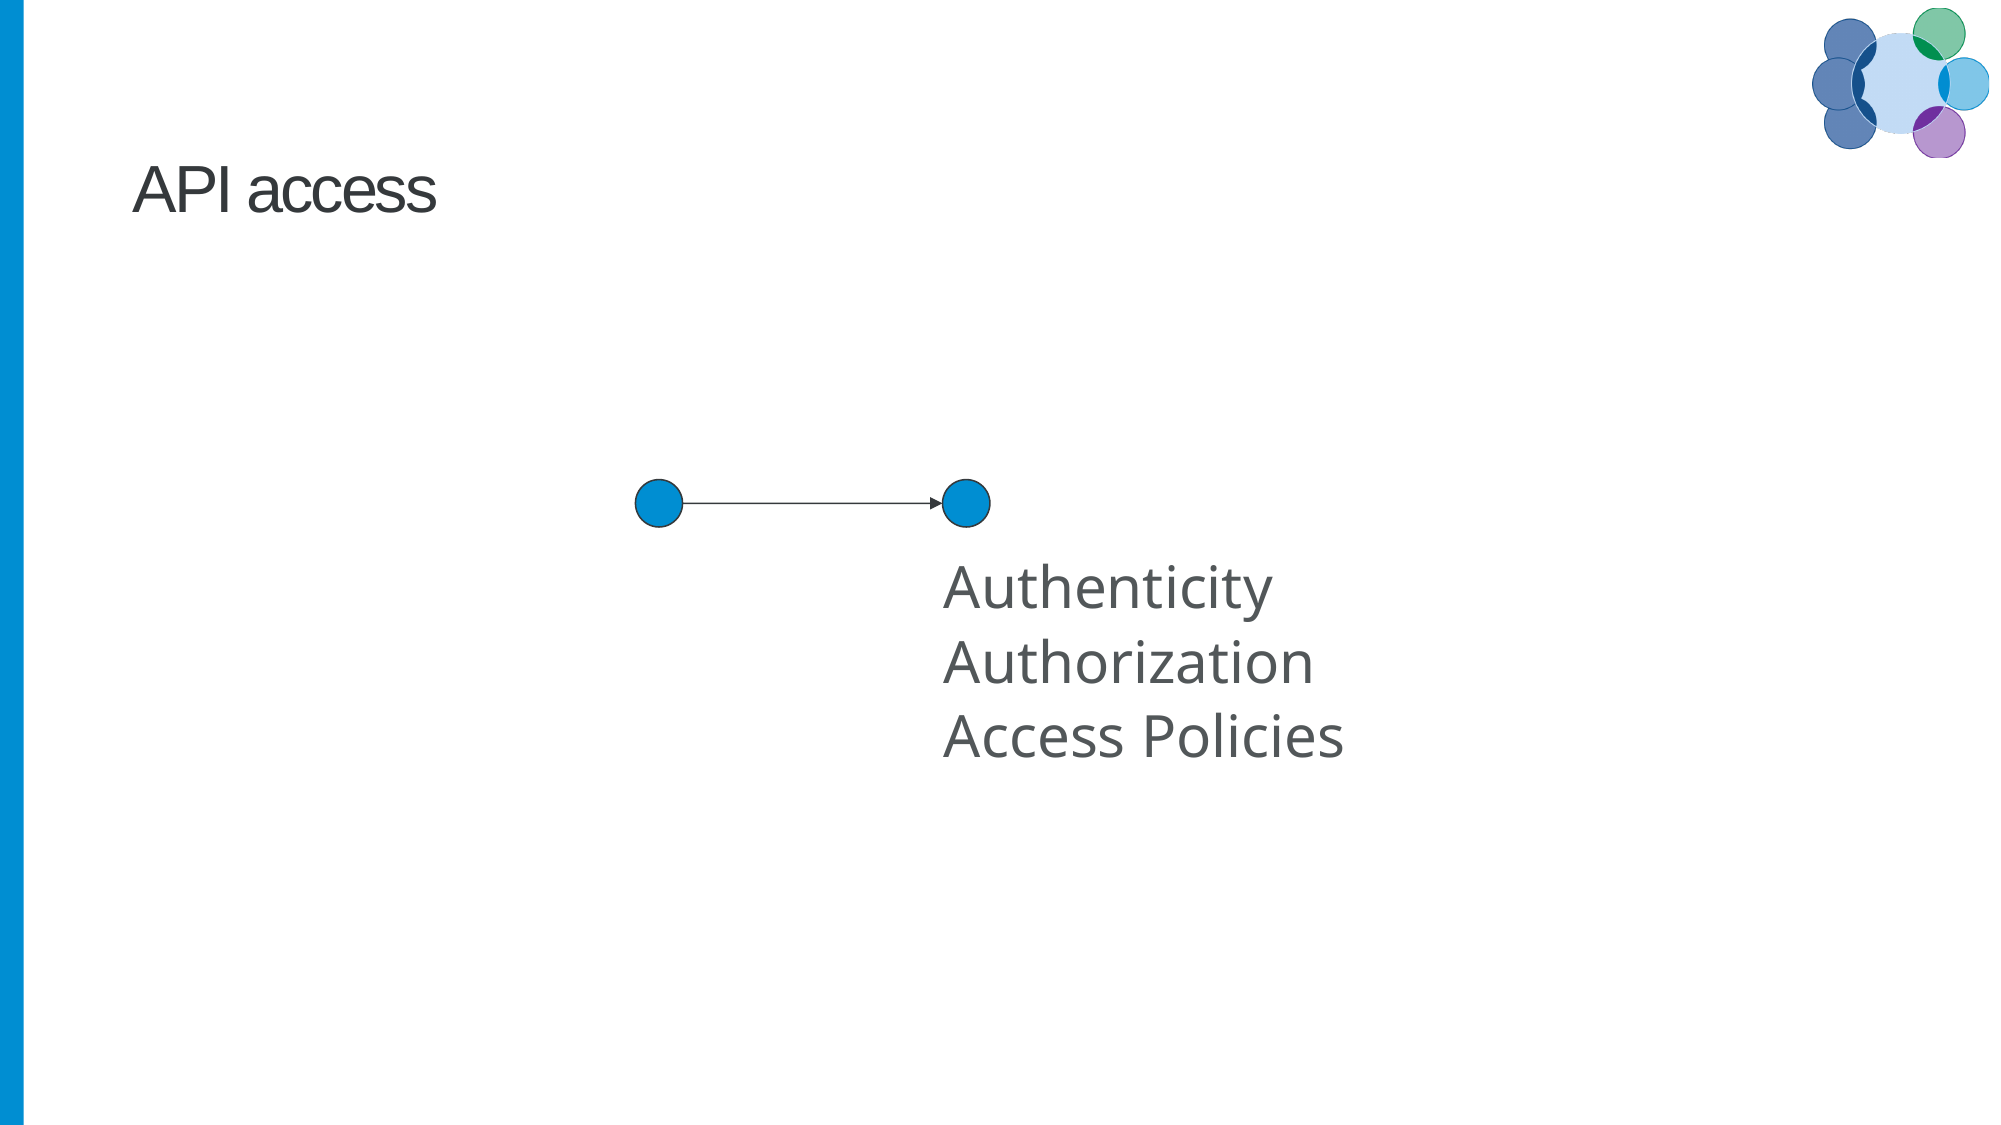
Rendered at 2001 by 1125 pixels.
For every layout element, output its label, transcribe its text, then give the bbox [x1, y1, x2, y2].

title API access [117, 120, 1599, 251]
text_box [635, 479, 683, 528]
text_box Authenticity Authorization Access Policies [929, 550, 1402, 940]
text_box [942, 479, 990, 528]
text_box [682, 497, 943, 510]
